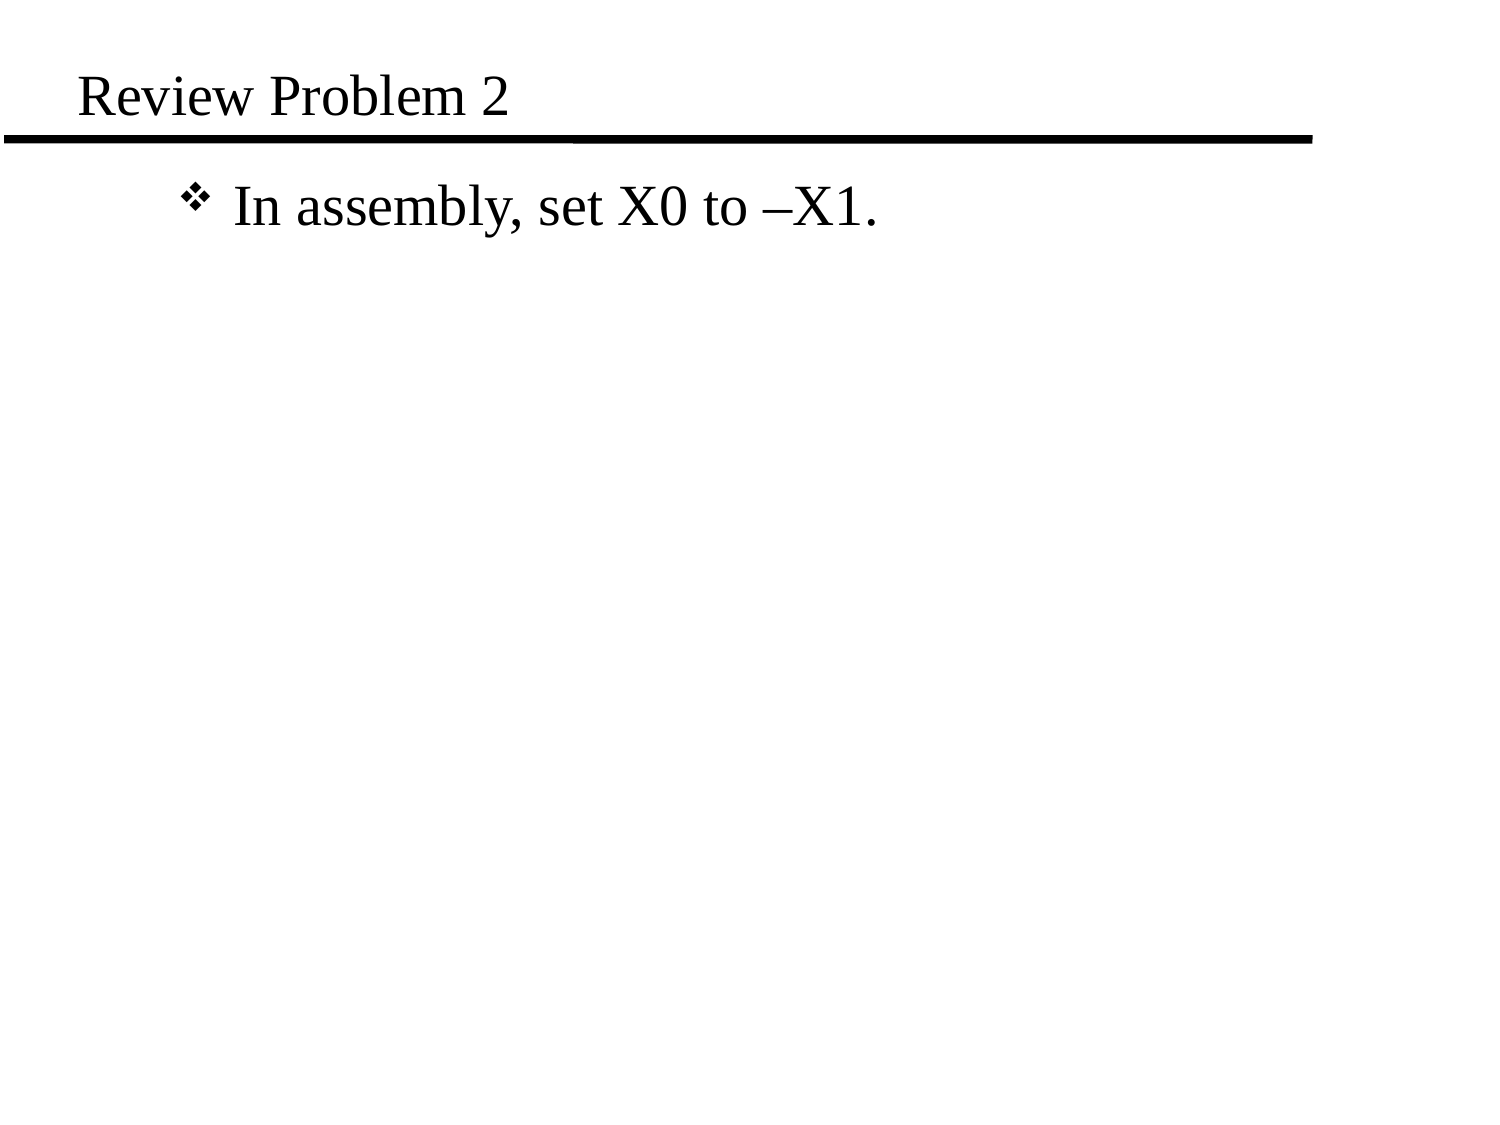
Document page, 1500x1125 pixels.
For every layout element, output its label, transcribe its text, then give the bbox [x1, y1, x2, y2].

list In assembly, set X0 to –X1. [162, 159, 1438, 1040]
title Review Problem 2 [62, 50, 1332, 135]
